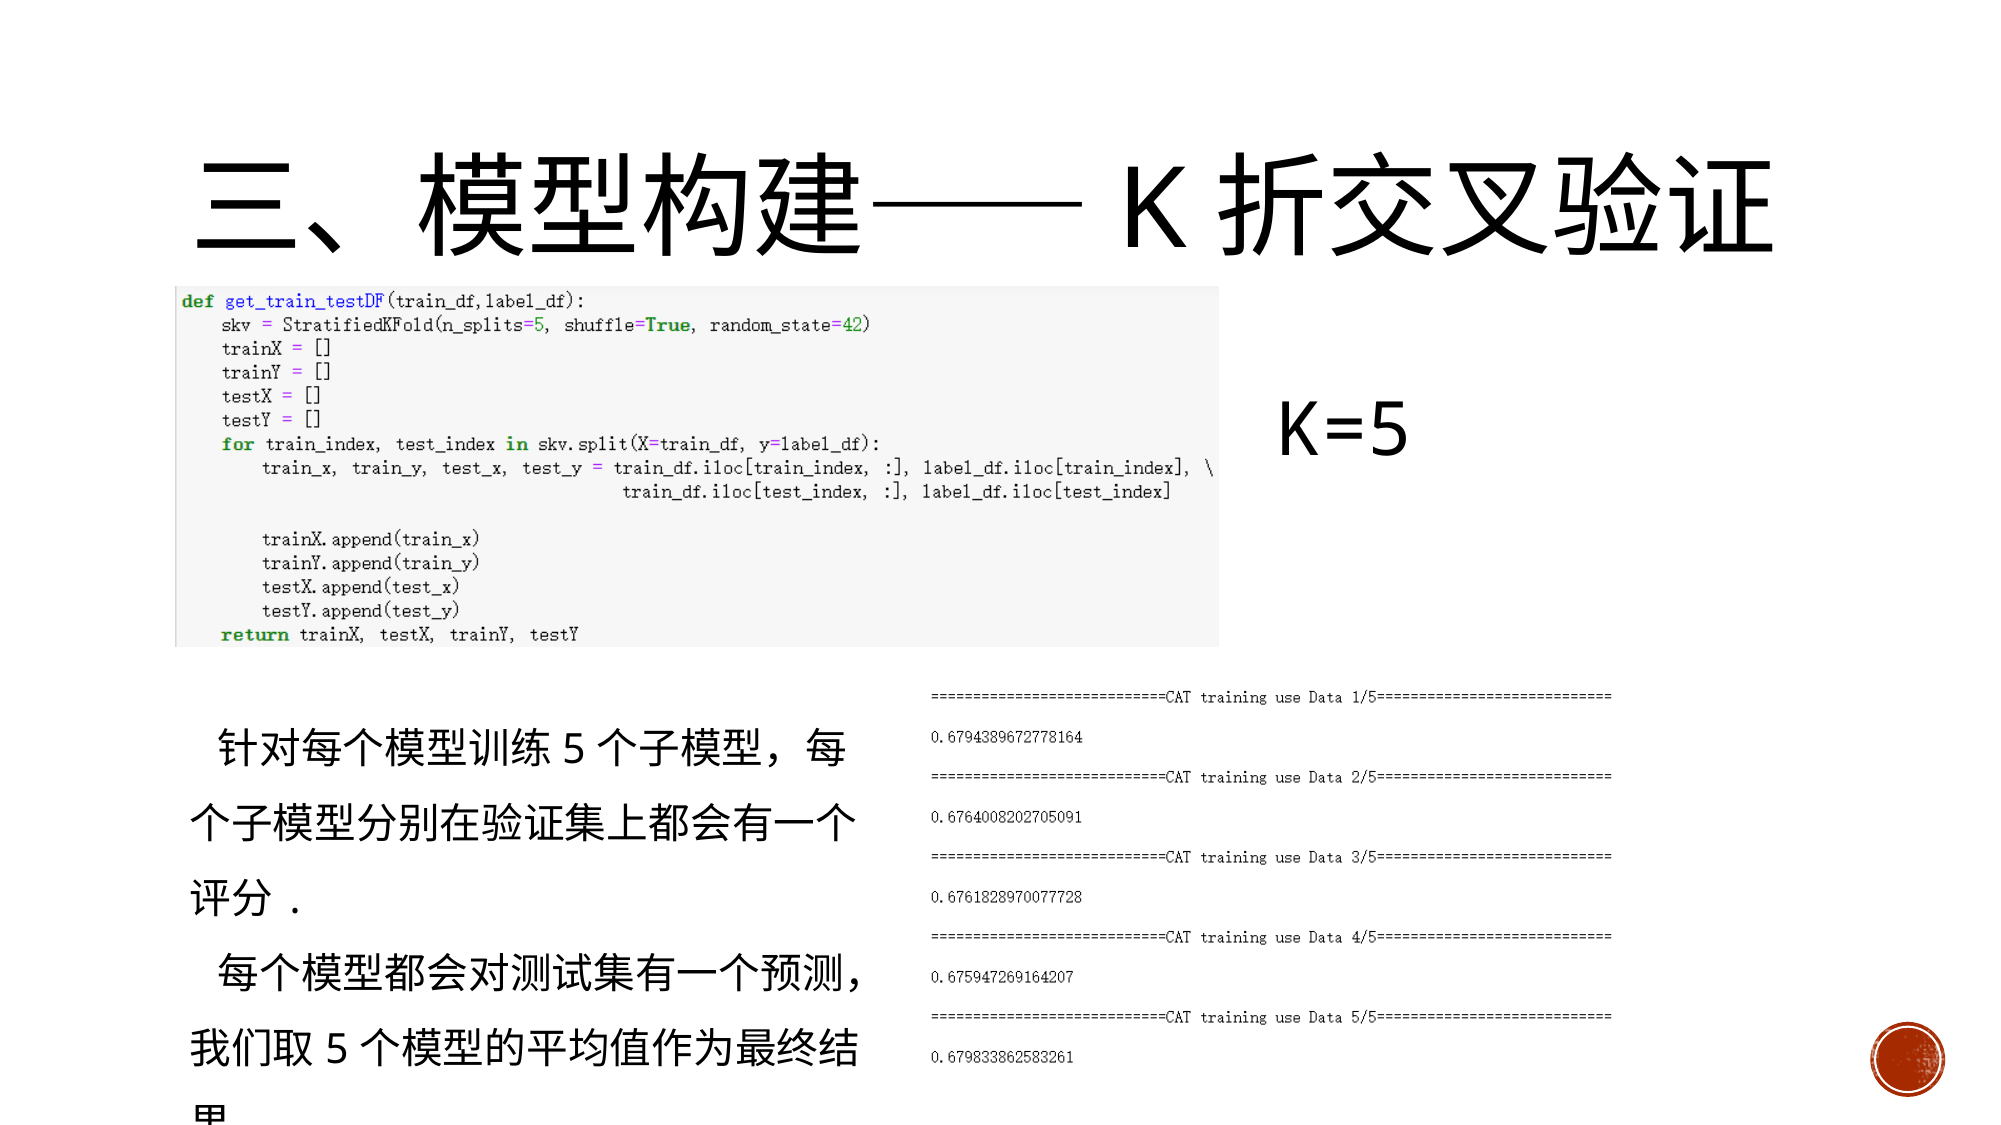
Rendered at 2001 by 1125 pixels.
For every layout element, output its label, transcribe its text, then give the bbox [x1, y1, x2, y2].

title 三、模型构建——K折交叉验证 [175, 79, 1826, 344]
text_box K=5 [1262, 327, 1683, 478]
text_box 针对每个模型训练5个子模型，每个子模型分别在验证集上都会有一个评分. 每个模型都会对测试集有一个预测，我们取5个模型的平均值作为最终结果。 [174, 688, 893, 1125]
picture [174, 286, 1219, 647]
picture [915, 672, 1648, 1071]
